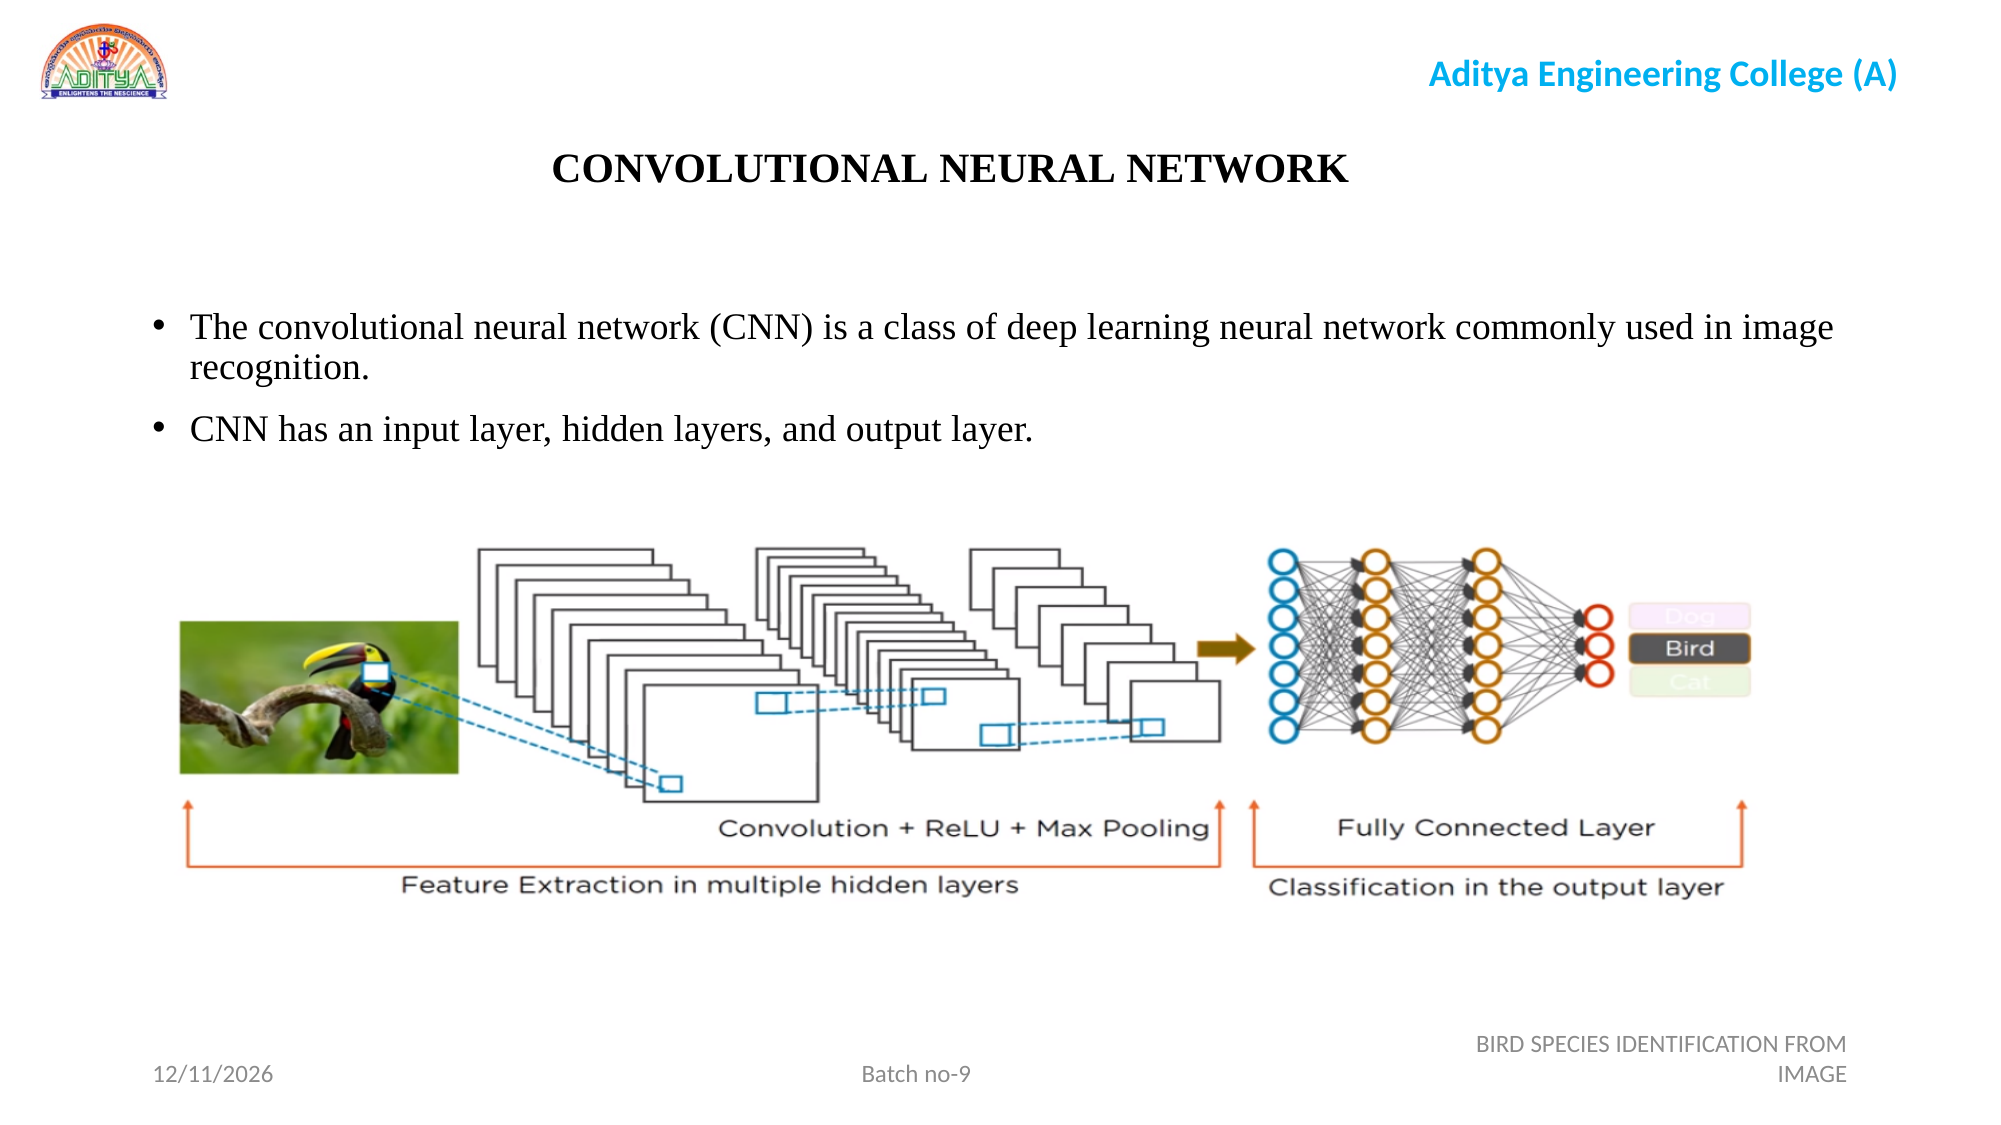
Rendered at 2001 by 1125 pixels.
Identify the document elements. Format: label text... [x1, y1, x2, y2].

title CONVOLUTIONAL NEURAL NETWORK [137, 59, 1863, 278]
text_box Aditya Engineering College (A) [1414, 41, 1914, 102]
picture [39, 23, 168, 100]
footer Batch no-9 [662, 1042, 1338, 1103]
picture [163, 541, 1766, 910]
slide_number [137, 1042, 588, 1103]
list The convolutional neural network (CNN) is a class of deep learning neural network commonly used in image recognition. CNN has an input layer, hidden layers, and output layer. [137, 299, 1863, 1014]
slide_number BIRD SPECIES IDENTIFICATION FROM IMAGE [1412, 1042, 1863, 1103]
